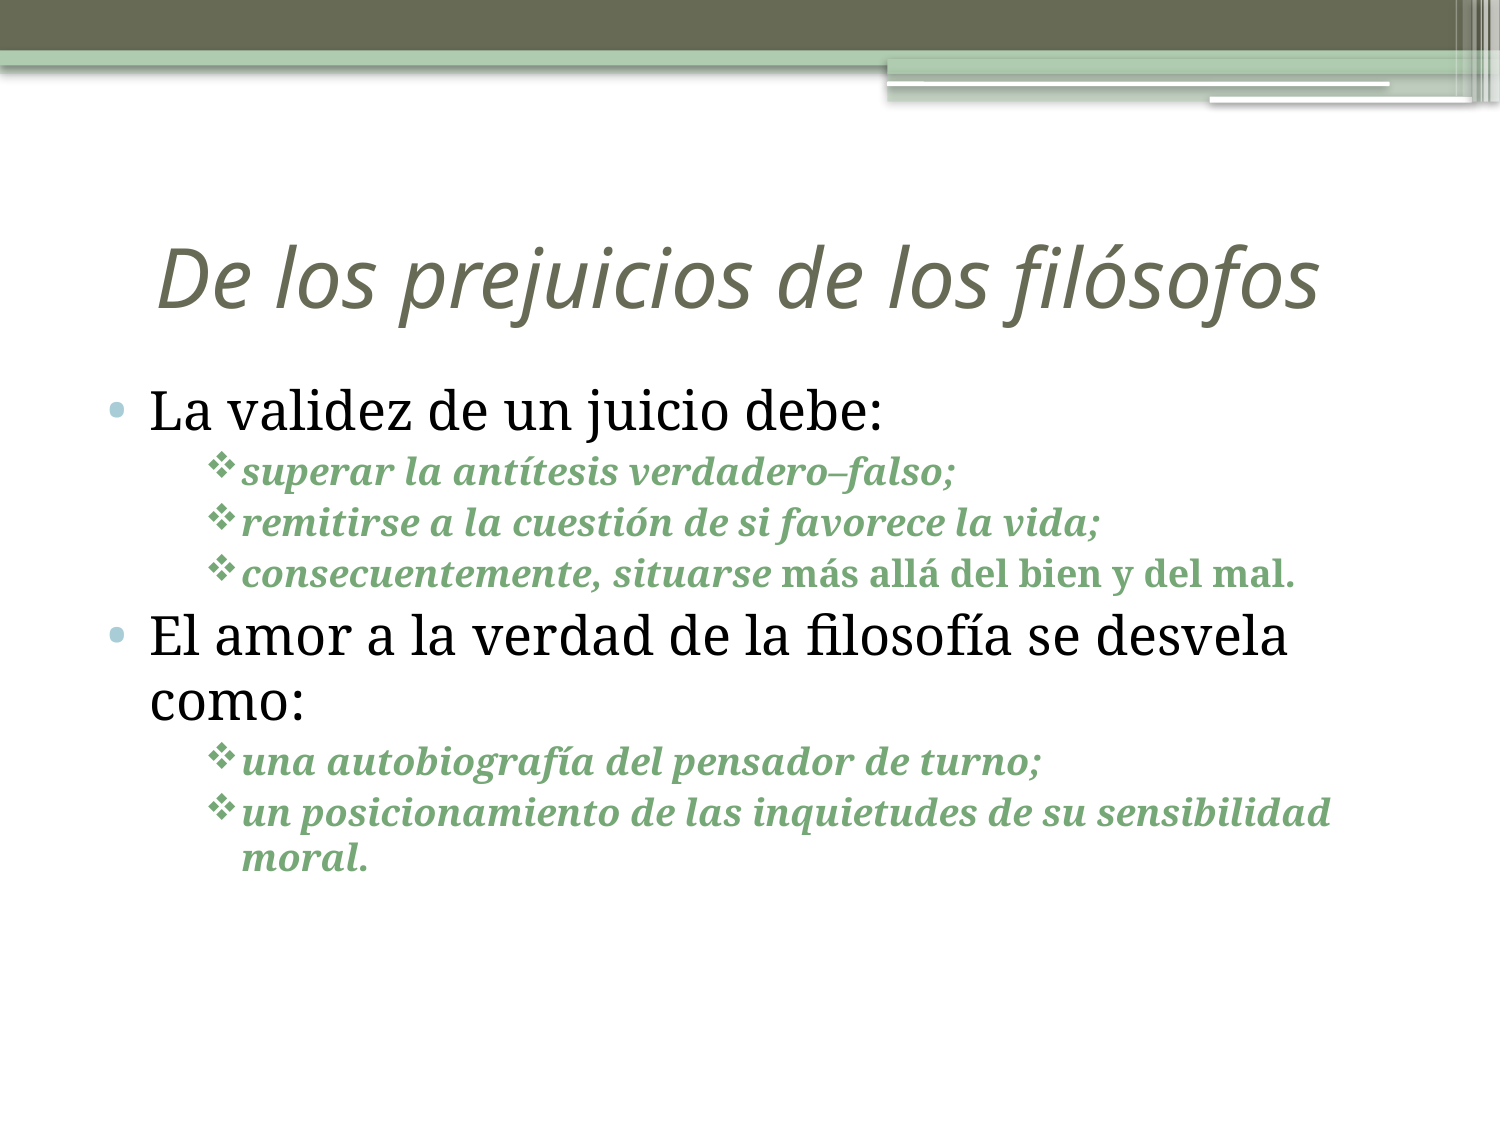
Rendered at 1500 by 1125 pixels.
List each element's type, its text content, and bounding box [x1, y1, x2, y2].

title De los prejuicios de los filósofos [75, 187, 1425, 363]
list La validez de un juicio debe: superar la antítesis verdadero–falso; remitirse a la cuestión de si favorece la vida; consecuentemente, situarse más allá del bien y del mal. El amor a la verdad de la filosofía se desvela como: una autobiografía del pensador de turno; un posicionamiento de las inquietudes de su sensibilidad moral. [75, 368, 1425, 1079]
